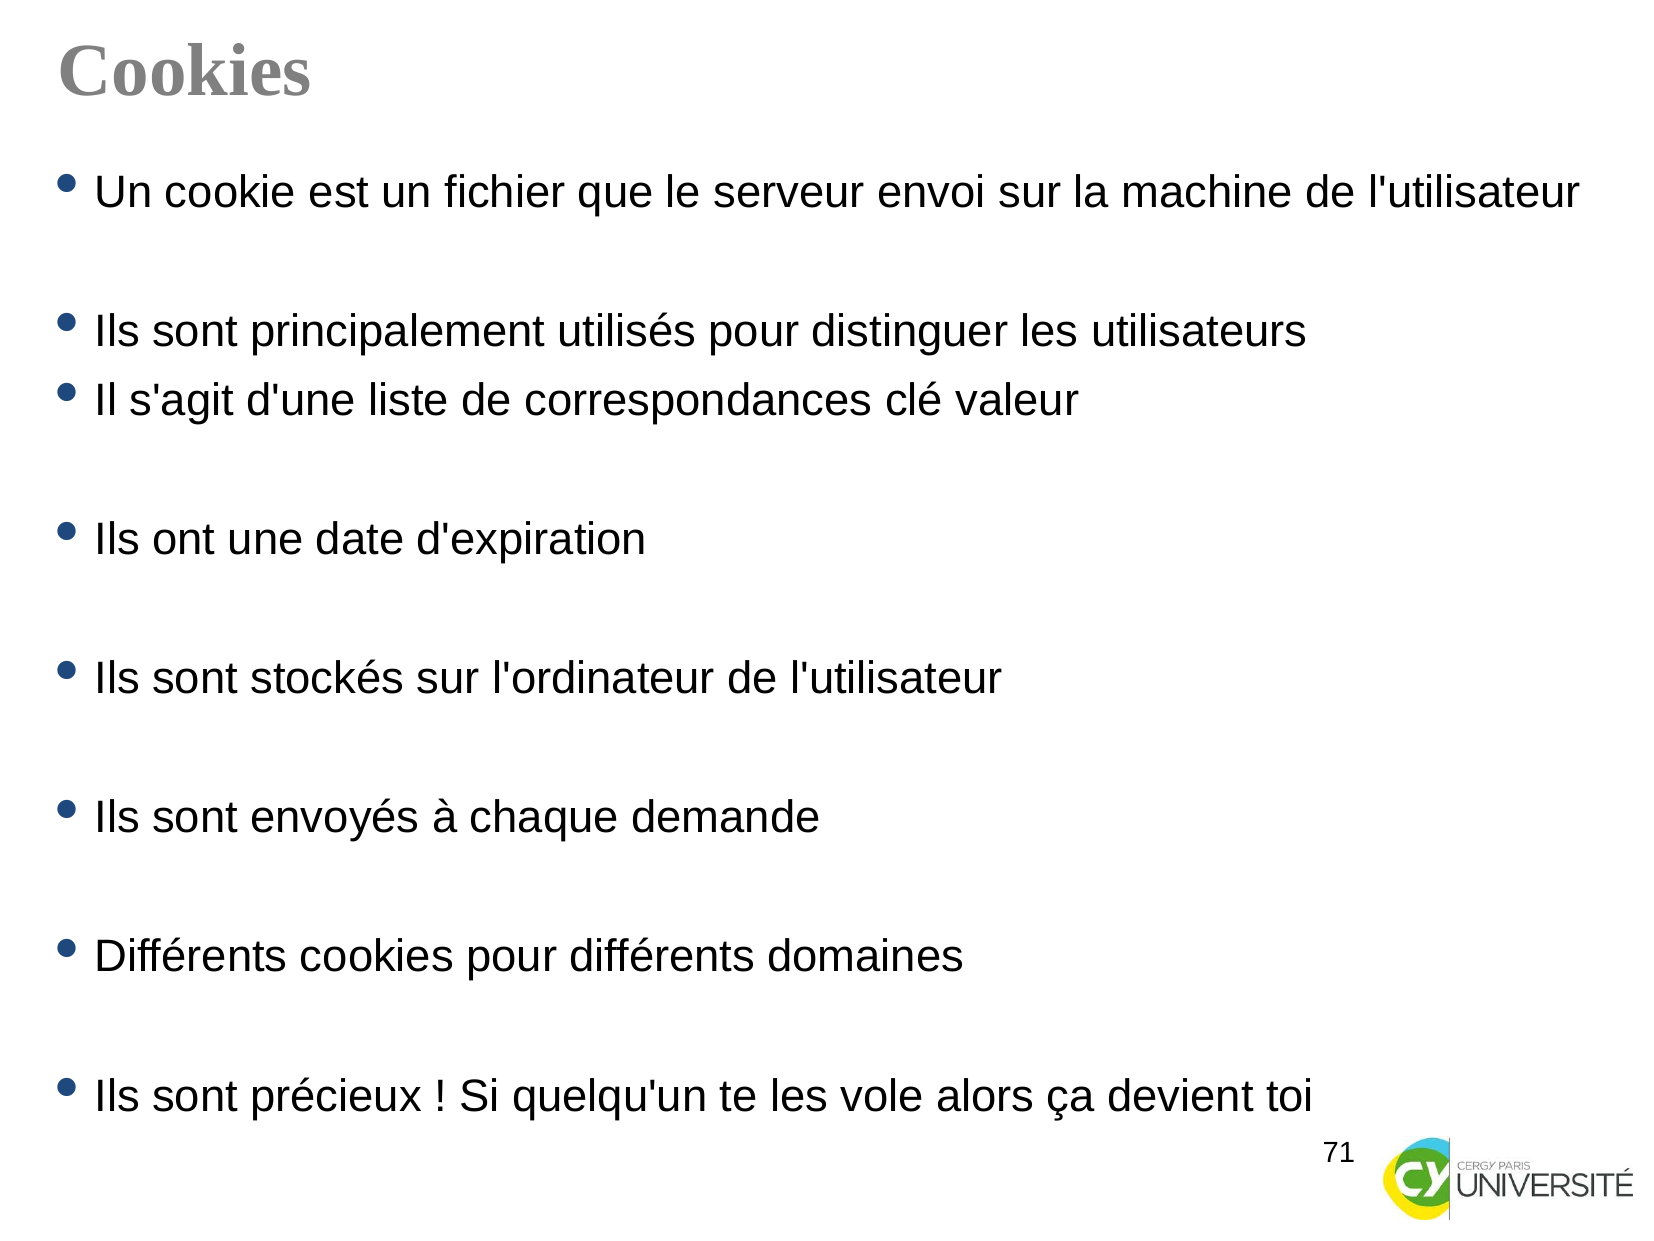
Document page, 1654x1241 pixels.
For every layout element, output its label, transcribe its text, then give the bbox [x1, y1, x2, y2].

text_box Cookies [57, 17, 1654, 126]
text_box Un cookie est un fichier que le serveur envoi sur la machine de l'utilisateur Ils sont principalement utilisés pour distinguer les utilisateurs Il s'agit d'une liste de correspondances clé valeur Ils ont une date d'expiration Ils sont stockés sur l'ordinateur de l'utilisateur Ils sont envoyés à chaque demande Différents cookies pour différents domaines Ils sont précieux ! Si quelqu'un te les vole alors ça devient toi [57, 168, 1595, 1140]
picture [1380, 1136, 1633, 1220]
